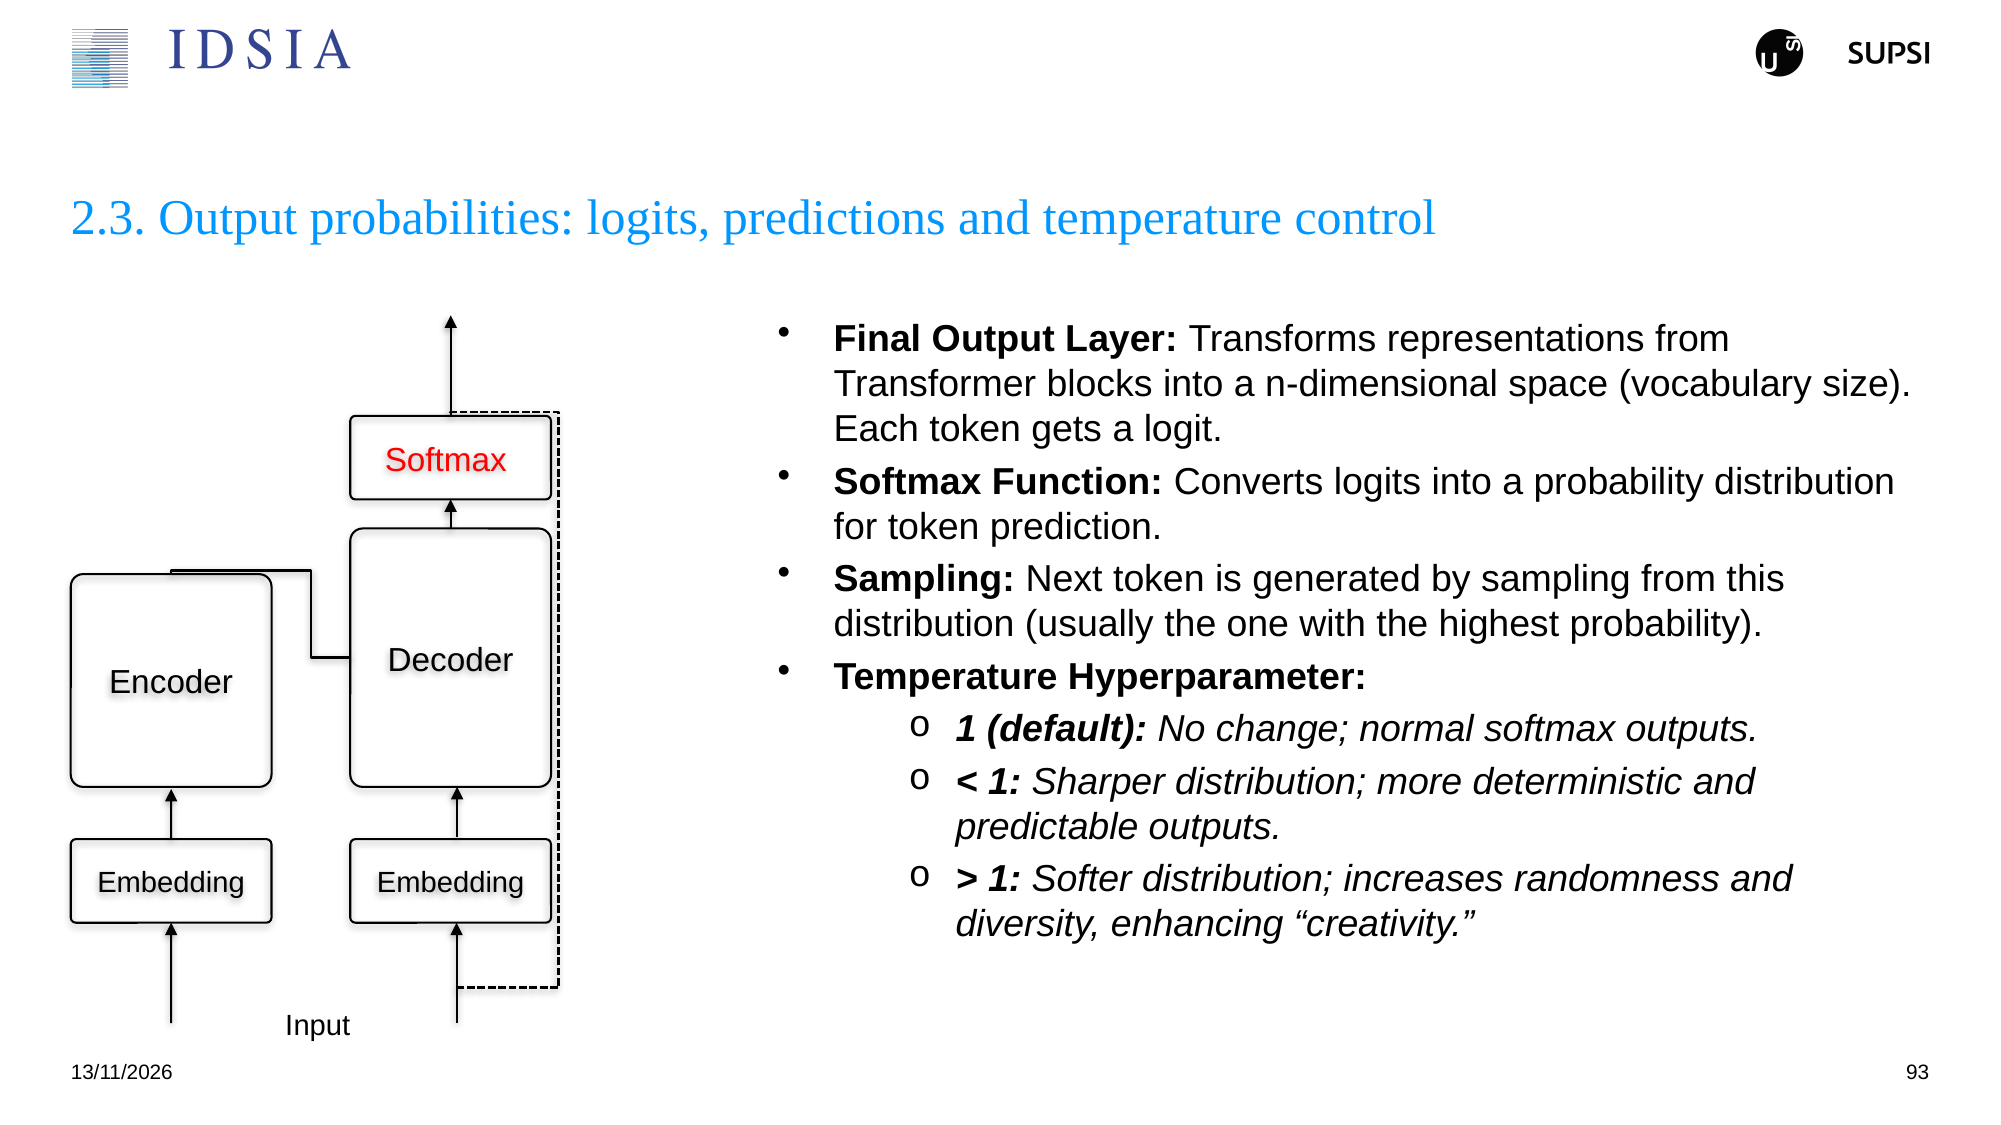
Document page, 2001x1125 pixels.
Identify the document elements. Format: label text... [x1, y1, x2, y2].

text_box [167, 698, 740, 705]
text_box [170, 573, 351, 658]
text_box Decoder [349, 713, 552, 788]
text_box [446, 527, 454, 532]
slide_number 93 [1779, 1058, 1930, 1125]
picture [0, 0, 2000, 94]
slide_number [70, 1058, 532, 1125]
text_box Input [285, 1005, 351, 1041]
list Final Output Layer: Transforms representations from Transformer blocks into a n-dimensional space (vocabulary size). Each token gets a logit. Softmax Function: Converts logits into a probability distribution for token prediction. Sampling: Next token is generated by sampling from this distribution (usually the one with the highest probability). Temperature Hyperparameter: 1 (default): No change; normal softmax outputs. < 1: Sharper distribution; more deterministic and predictable outputs. > 1: Softer distribution; increases randomness and diversity, enhancing “creativity.” [777, 314, 1930, 1024]
text_box Decoder [349, 527, 552, 697]
text_box Embedding [349, 838, 552, 924]
text_box Embedding [69, 838, 273, 924]
title 2.3. Output probabilities: logits, predictions and temperature control [70, 184, 1930, 303]
text_box Softmax [349, 415, 552, 501]
text_box Encoder [69, 573, 273, 788]
text_box [167, 838, 175, 843]
